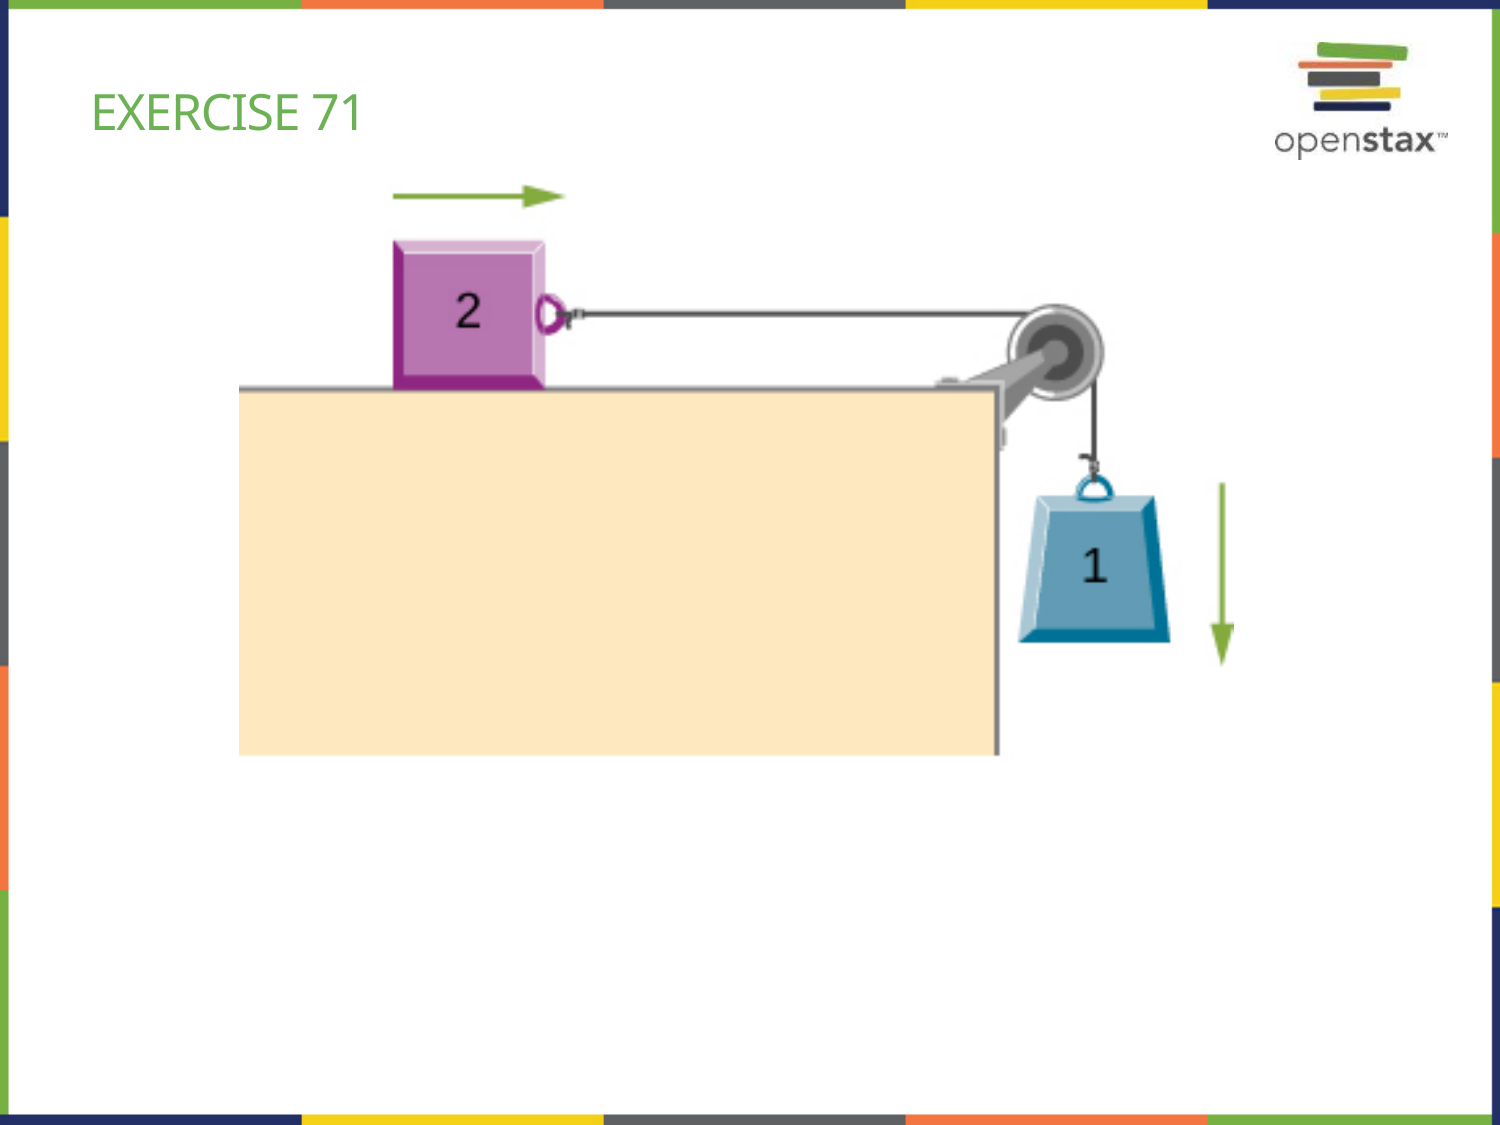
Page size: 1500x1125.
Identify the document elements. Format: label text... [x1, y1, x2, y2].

title EXERCISE 71 [75, 39, 1275, 148]
picture [0, 0, 1500, 1125]
